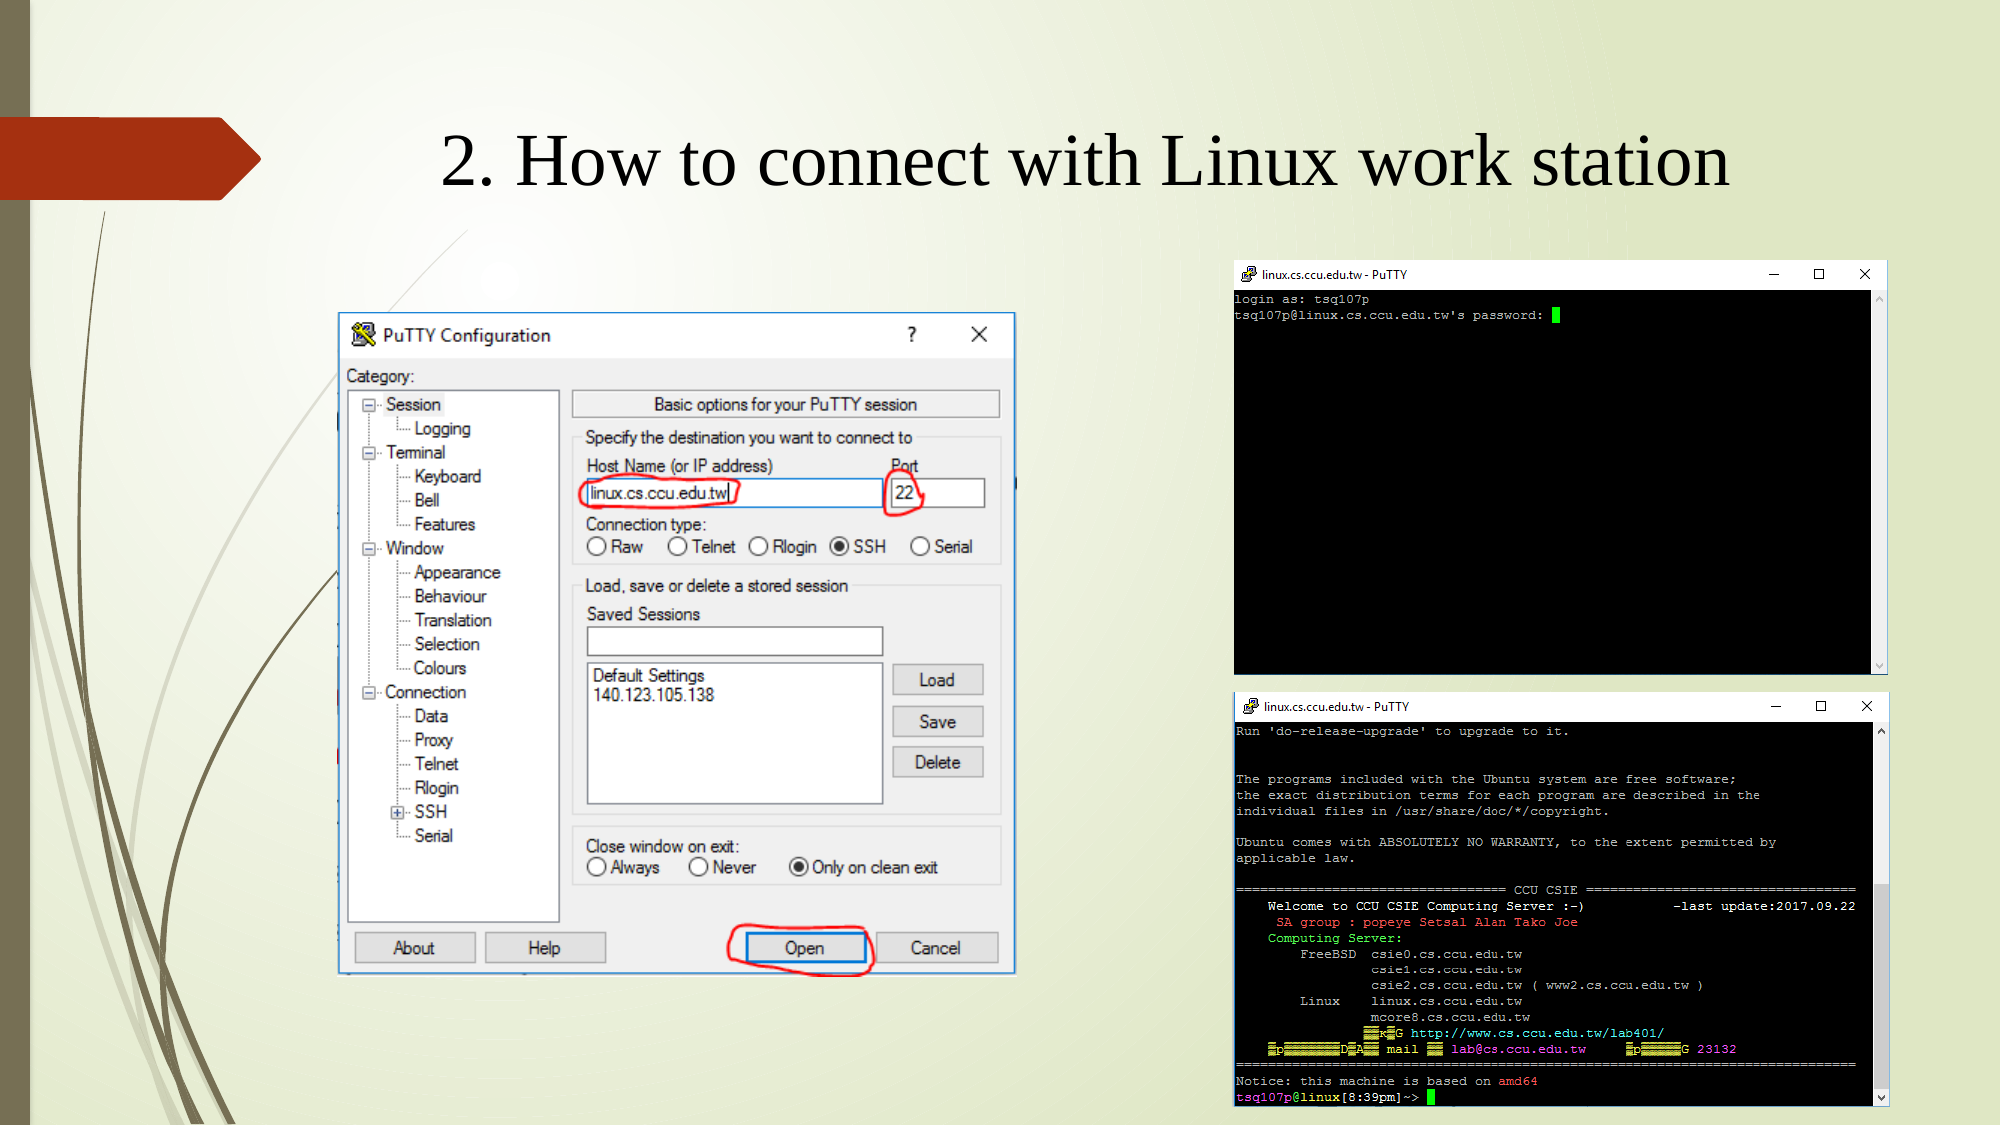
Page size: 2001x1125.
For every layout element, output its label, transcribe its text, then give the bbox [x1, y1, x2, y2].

list [337, 279, 1800, 900]
picture [1232, 691, 1890, 1107]
picture [336, 312, 1017, 977]
picture [1234, 260, 1888, 675]
title 2. How to connect with Linux work station [425, 102, 1888, 279]
